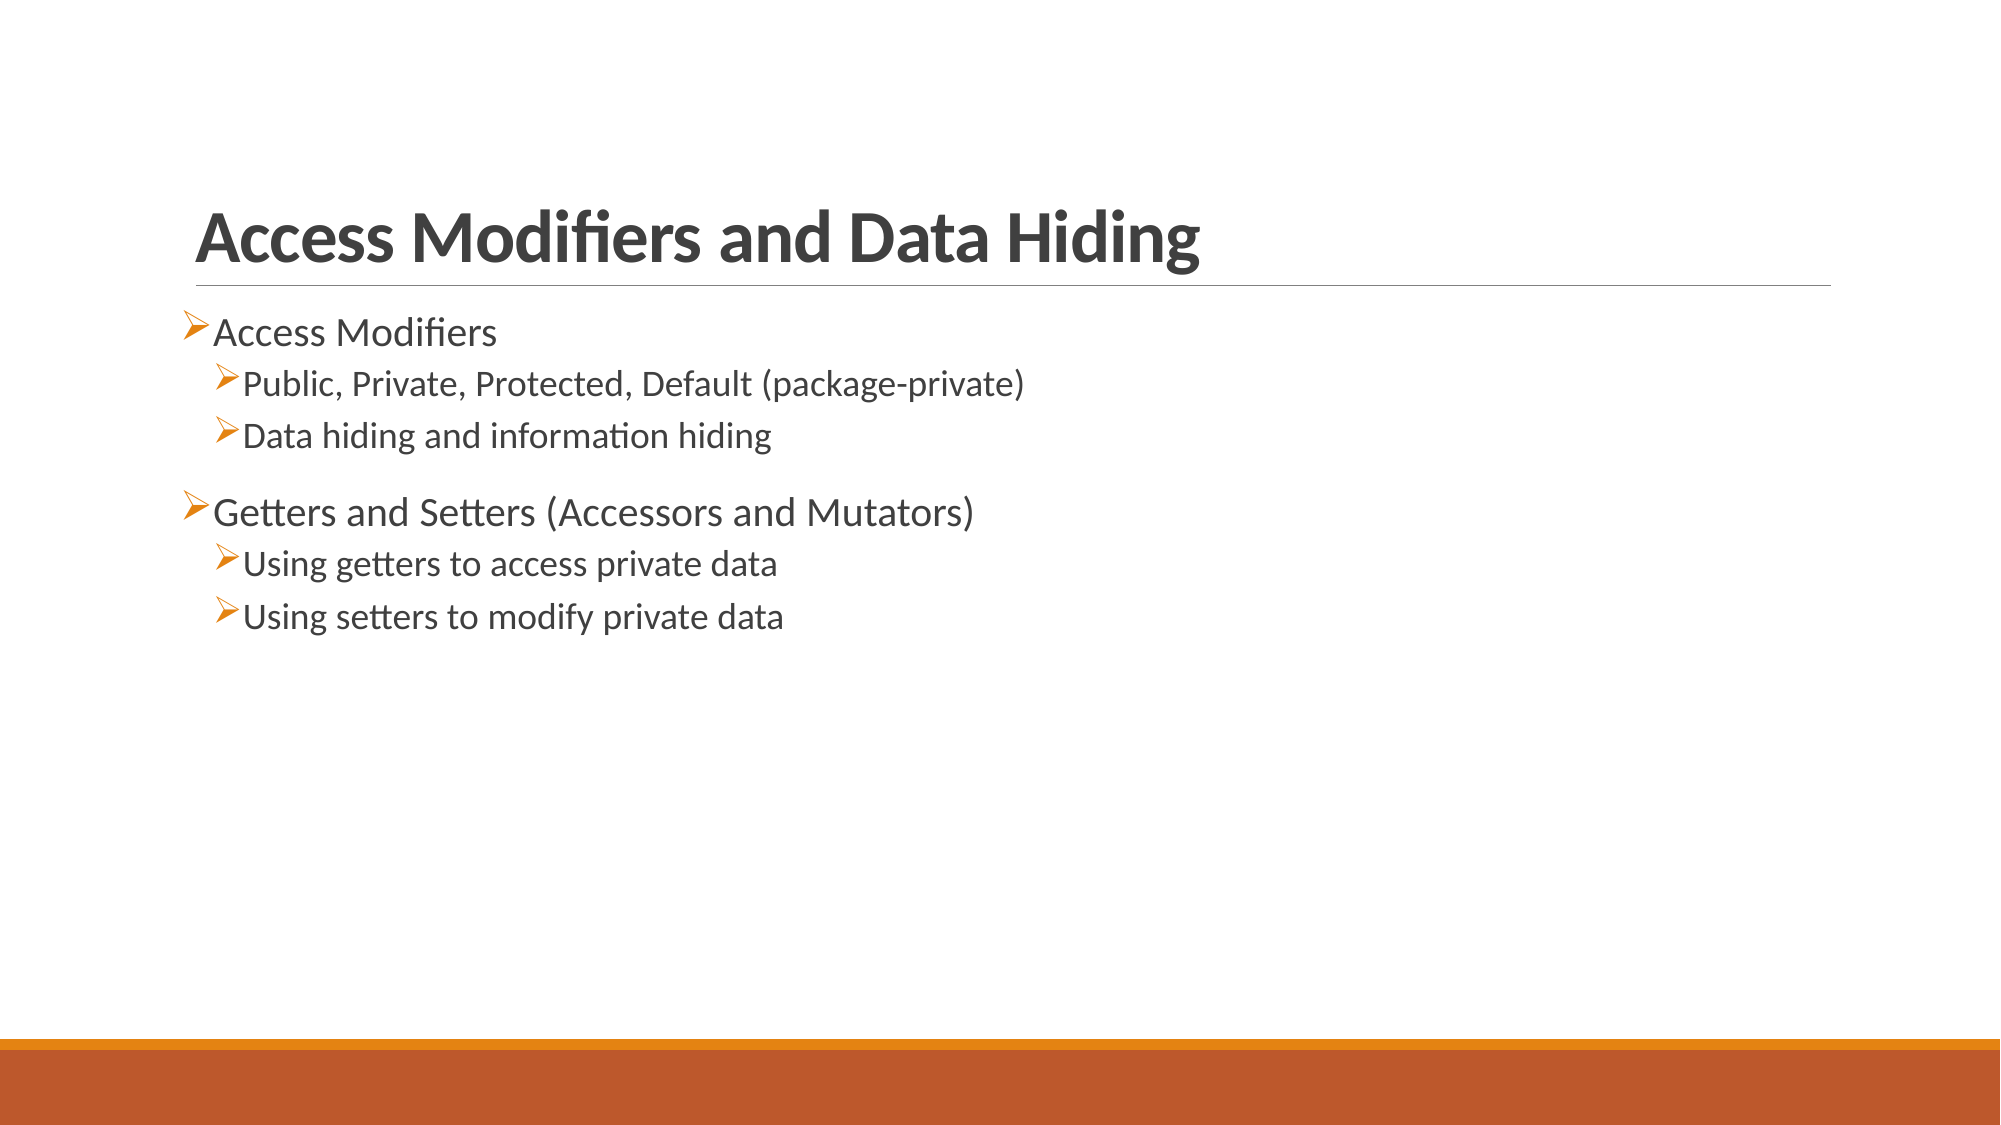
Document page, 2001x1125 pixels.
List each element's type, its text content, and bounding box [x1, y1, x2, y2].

title Access Modifiers and Data Hiding [180, 47, 1830, 285]
list Access Modifiers Public, Private, Protected, Default (package-private) Data hiding and information hiding Getters and Setters (Accessors and Mutators) Using getters to access private data Using setters to modify private data [180, 302, 1830, 963]
